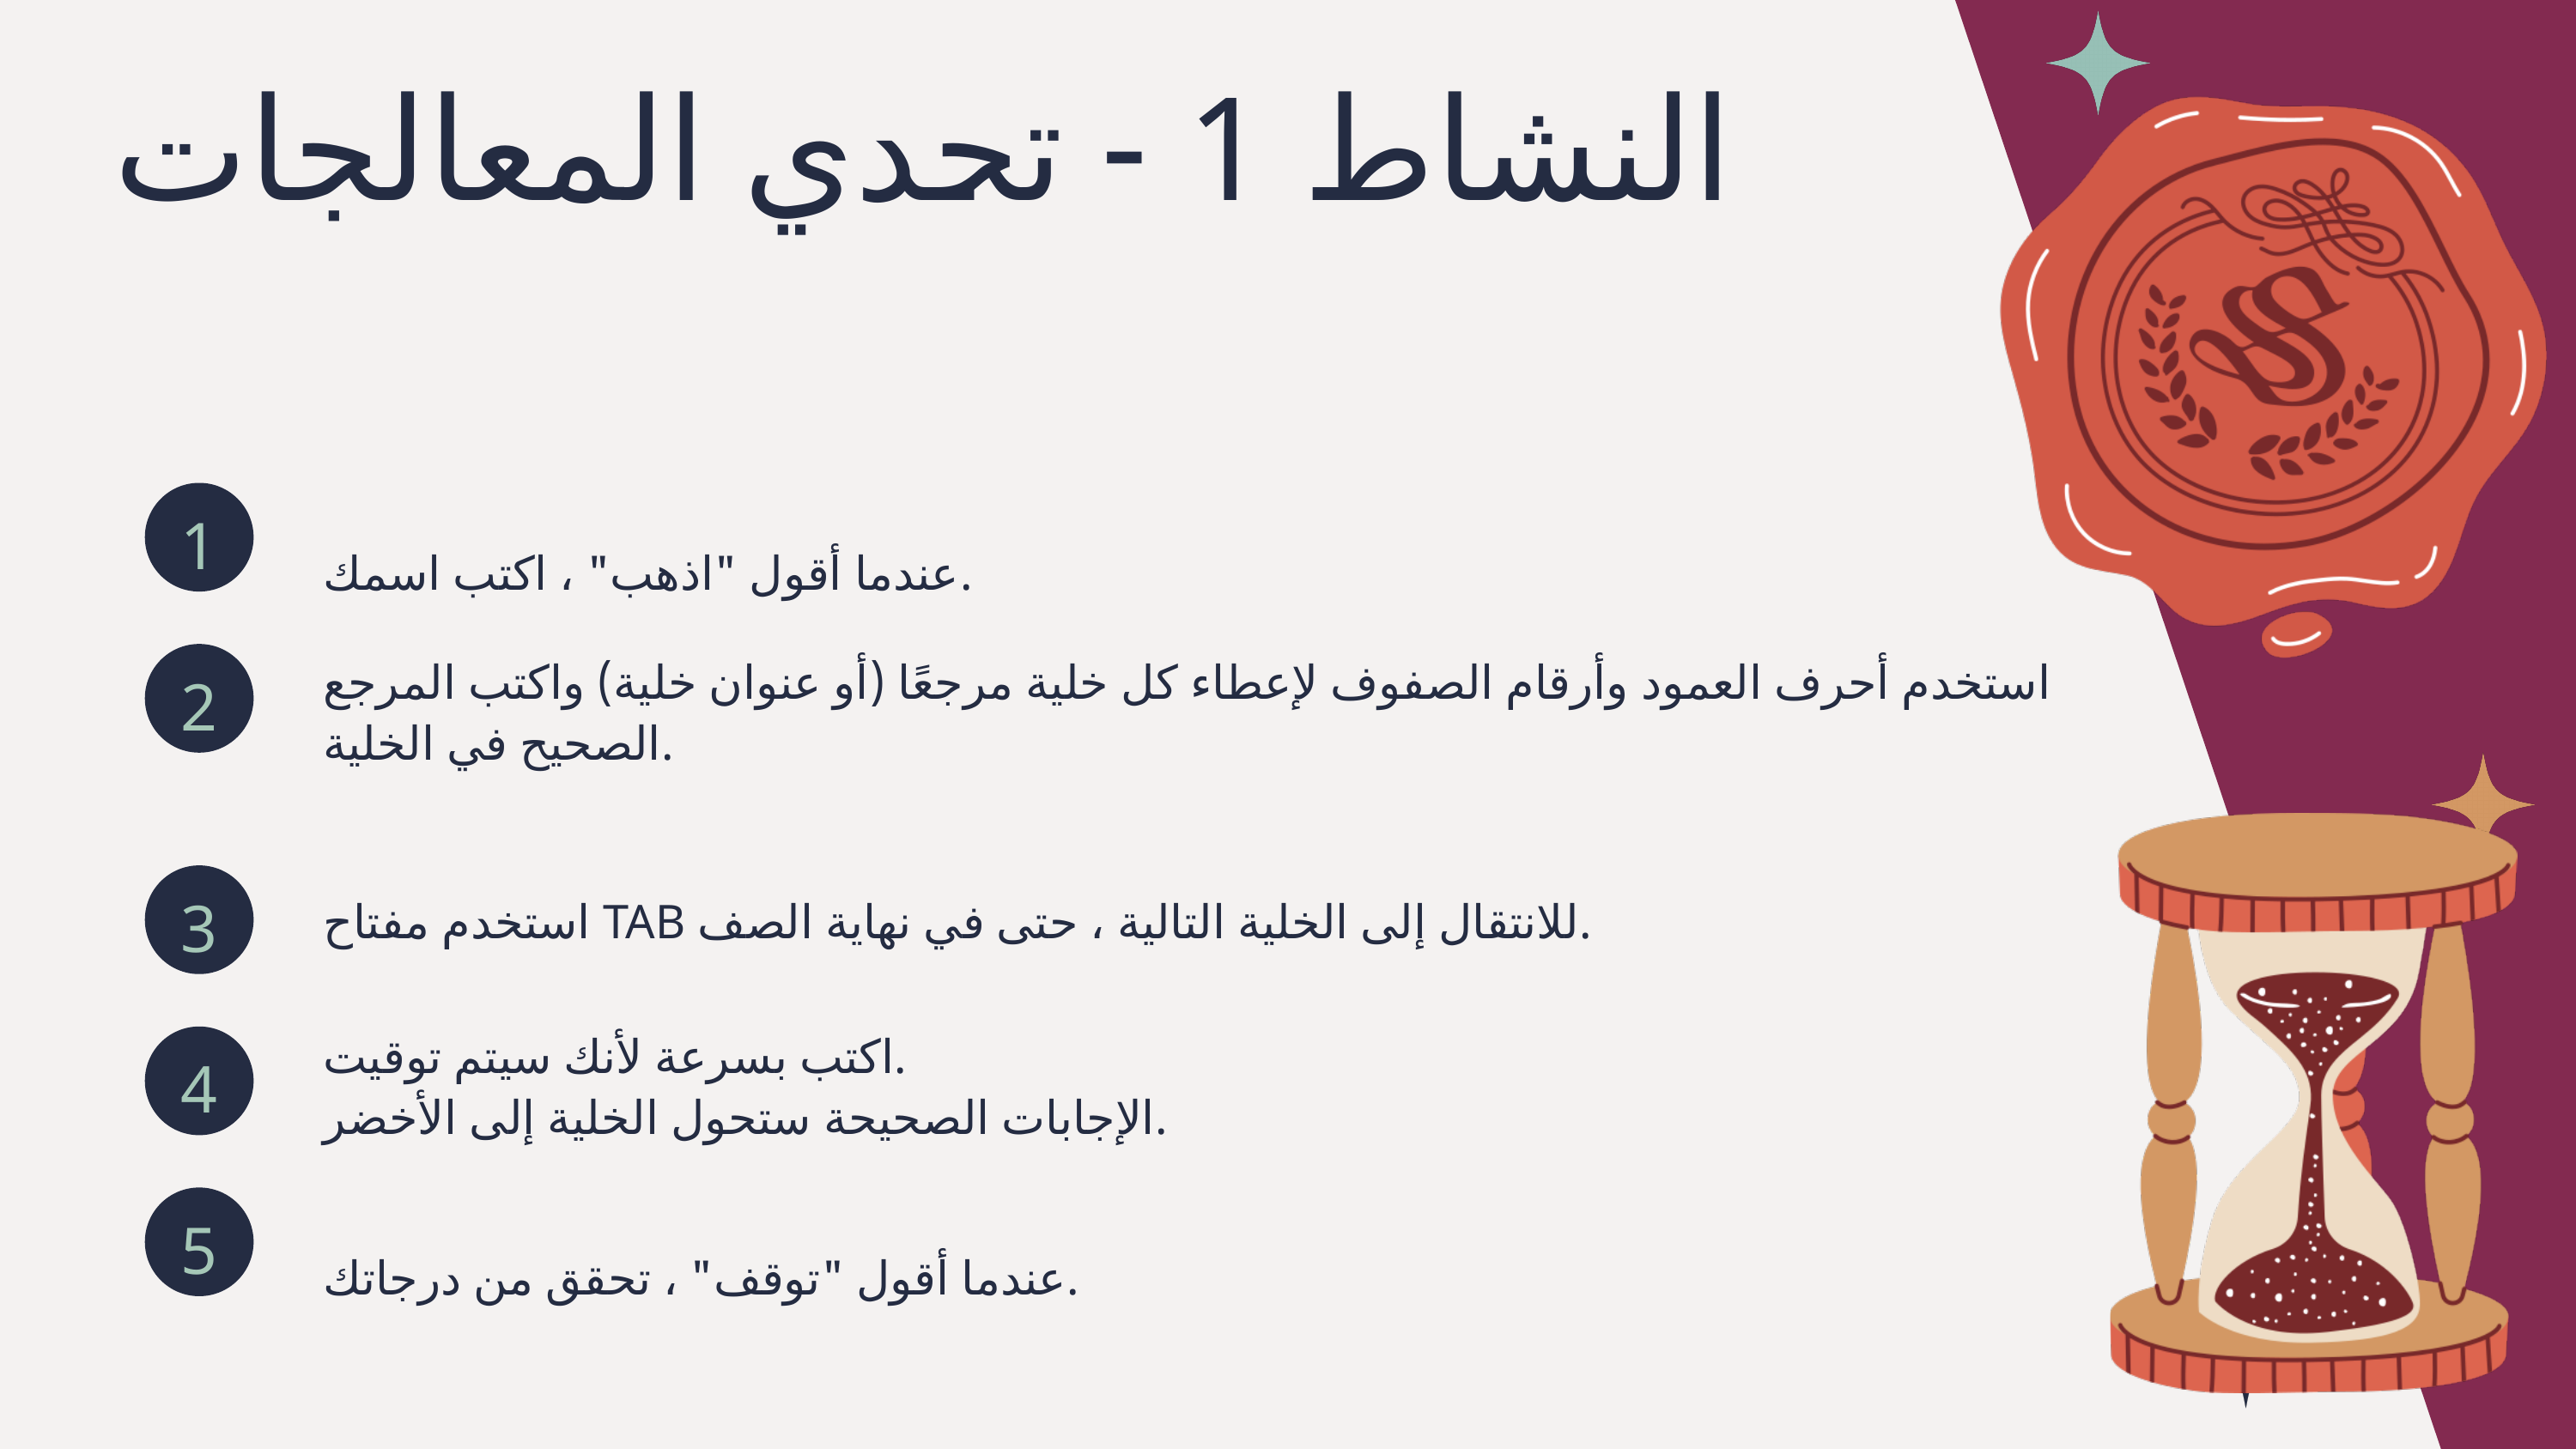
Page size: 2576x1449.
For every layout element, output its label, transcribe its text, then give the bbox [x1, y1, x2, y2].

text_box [144, 864, 254, 974]
text_box النشاط 1 - تحدي المعالجات [113, 58, 1560, 230]
text_box اكتب بسرعة لأنك سيتم توقيت. الإجابات الصحيحة ستحول الخلية إلى الأخضر. [323, 1022, 1560, 1143]
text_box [1566, 0, 2576, 1423]
text_box استخدم مفتاح TAB للانتقال إلى الخلية التالية ، حتى في نهاية الصف. [323, 888, 1560, 949]
text_box عندما أقول "اذهب" ، اكتب اسمك. [323, 539, 1560, 600]
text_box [144, 1187, 254, 1297]
text_box استخدم أحرف العمود وأرقام الصفوف لإعطاء كل خلية مرجعًا (أو عنوان خلية) واكتب المرجع الصحيح في الخلية. [323, 647, 1560, 769]
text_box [144, 1026, 254, 1136]
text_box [144, 482, 254, 592]
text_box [144, 643, 254, 753]
text_box عندما أقول "توقف" ، تحقق من درجاتك. [323, 1244, 1560, 1305]
